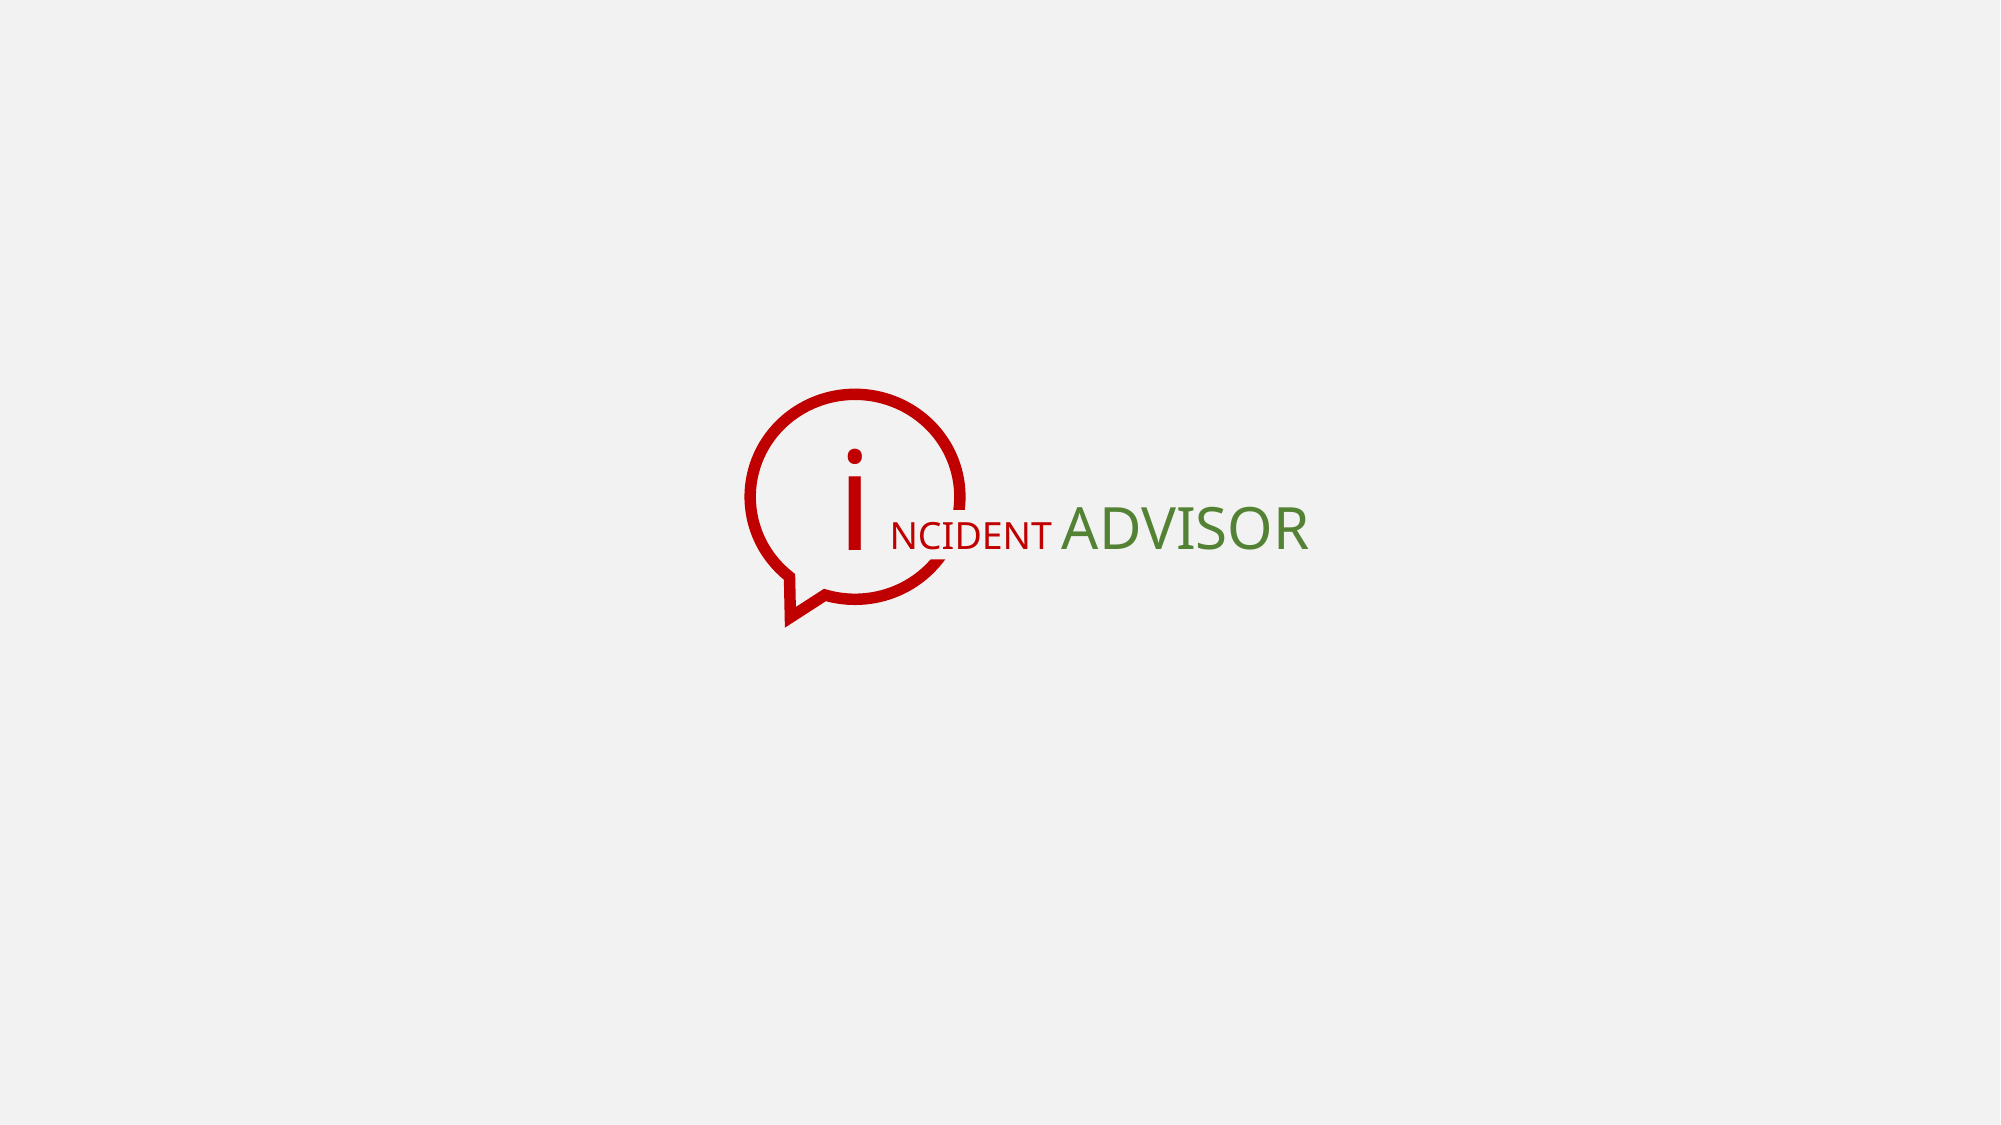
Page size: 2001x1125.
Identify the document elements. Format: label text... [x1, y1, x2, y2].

text_box NCIDENT ADVISOR [874, 484, 1325, 569]
text_box i [822, 406, 888, 586]
text_box [749, 393, 961, 620]
